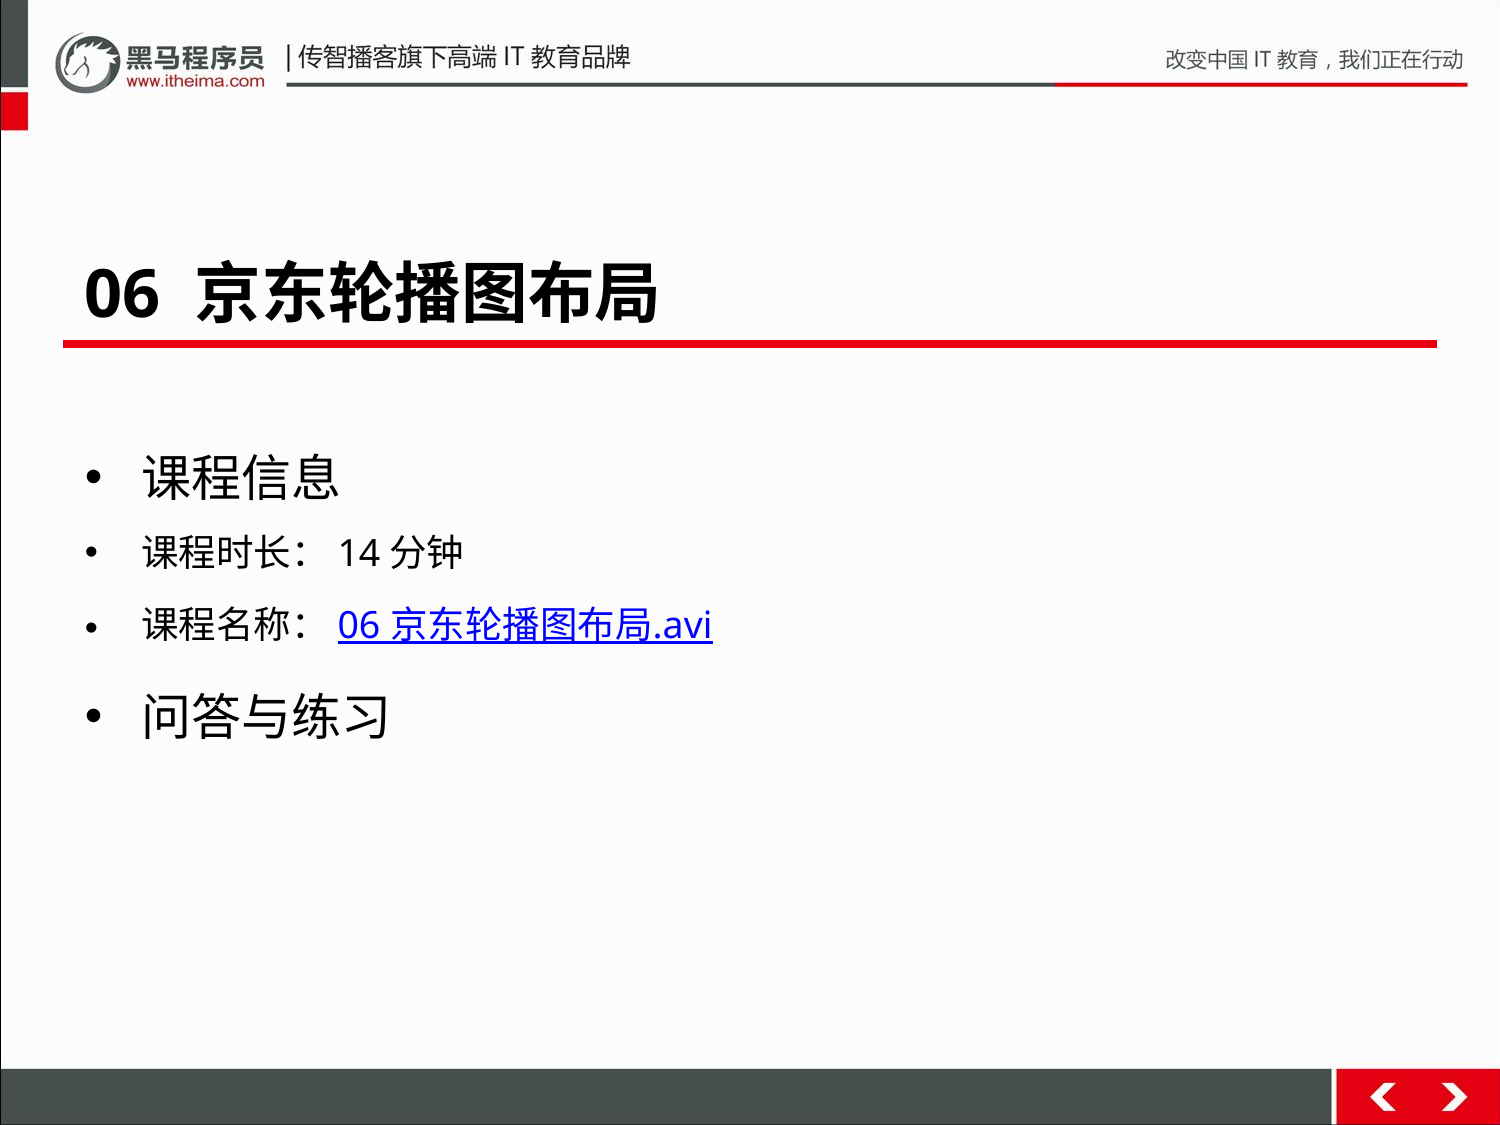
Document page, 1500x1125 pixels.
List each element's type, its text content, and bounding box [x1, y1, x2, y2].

picture [0, 0, 1500, 1125]
text_box 课程信息 课程时长：14分钟 课程名称：06 京东轮播图布局.avi 问答与练习 [69, 408, 1451, 753]
text_box 06 京东轮播图布局 [70, 243, 1382, 339]
